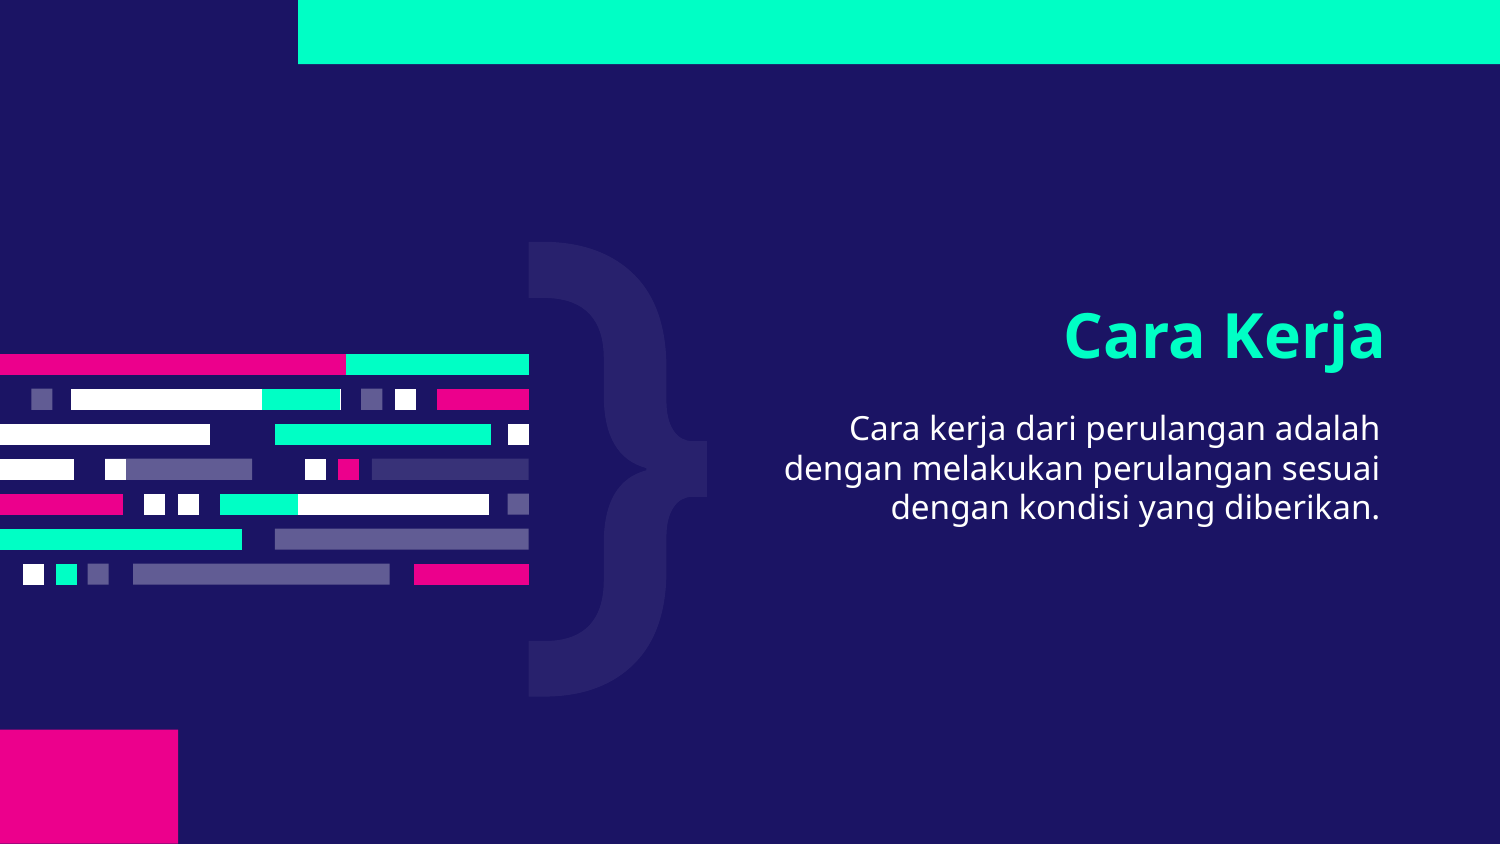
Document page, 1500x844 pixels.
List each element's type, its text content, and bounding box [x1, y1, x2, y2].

title Cara Kerja [751, 281, 1402, 391]
list Cara kerja dari perulangan adalah dengan melakukan perulangan sesuai dengan kondisi yang diberikan. [751, 391, 1397, 742]
